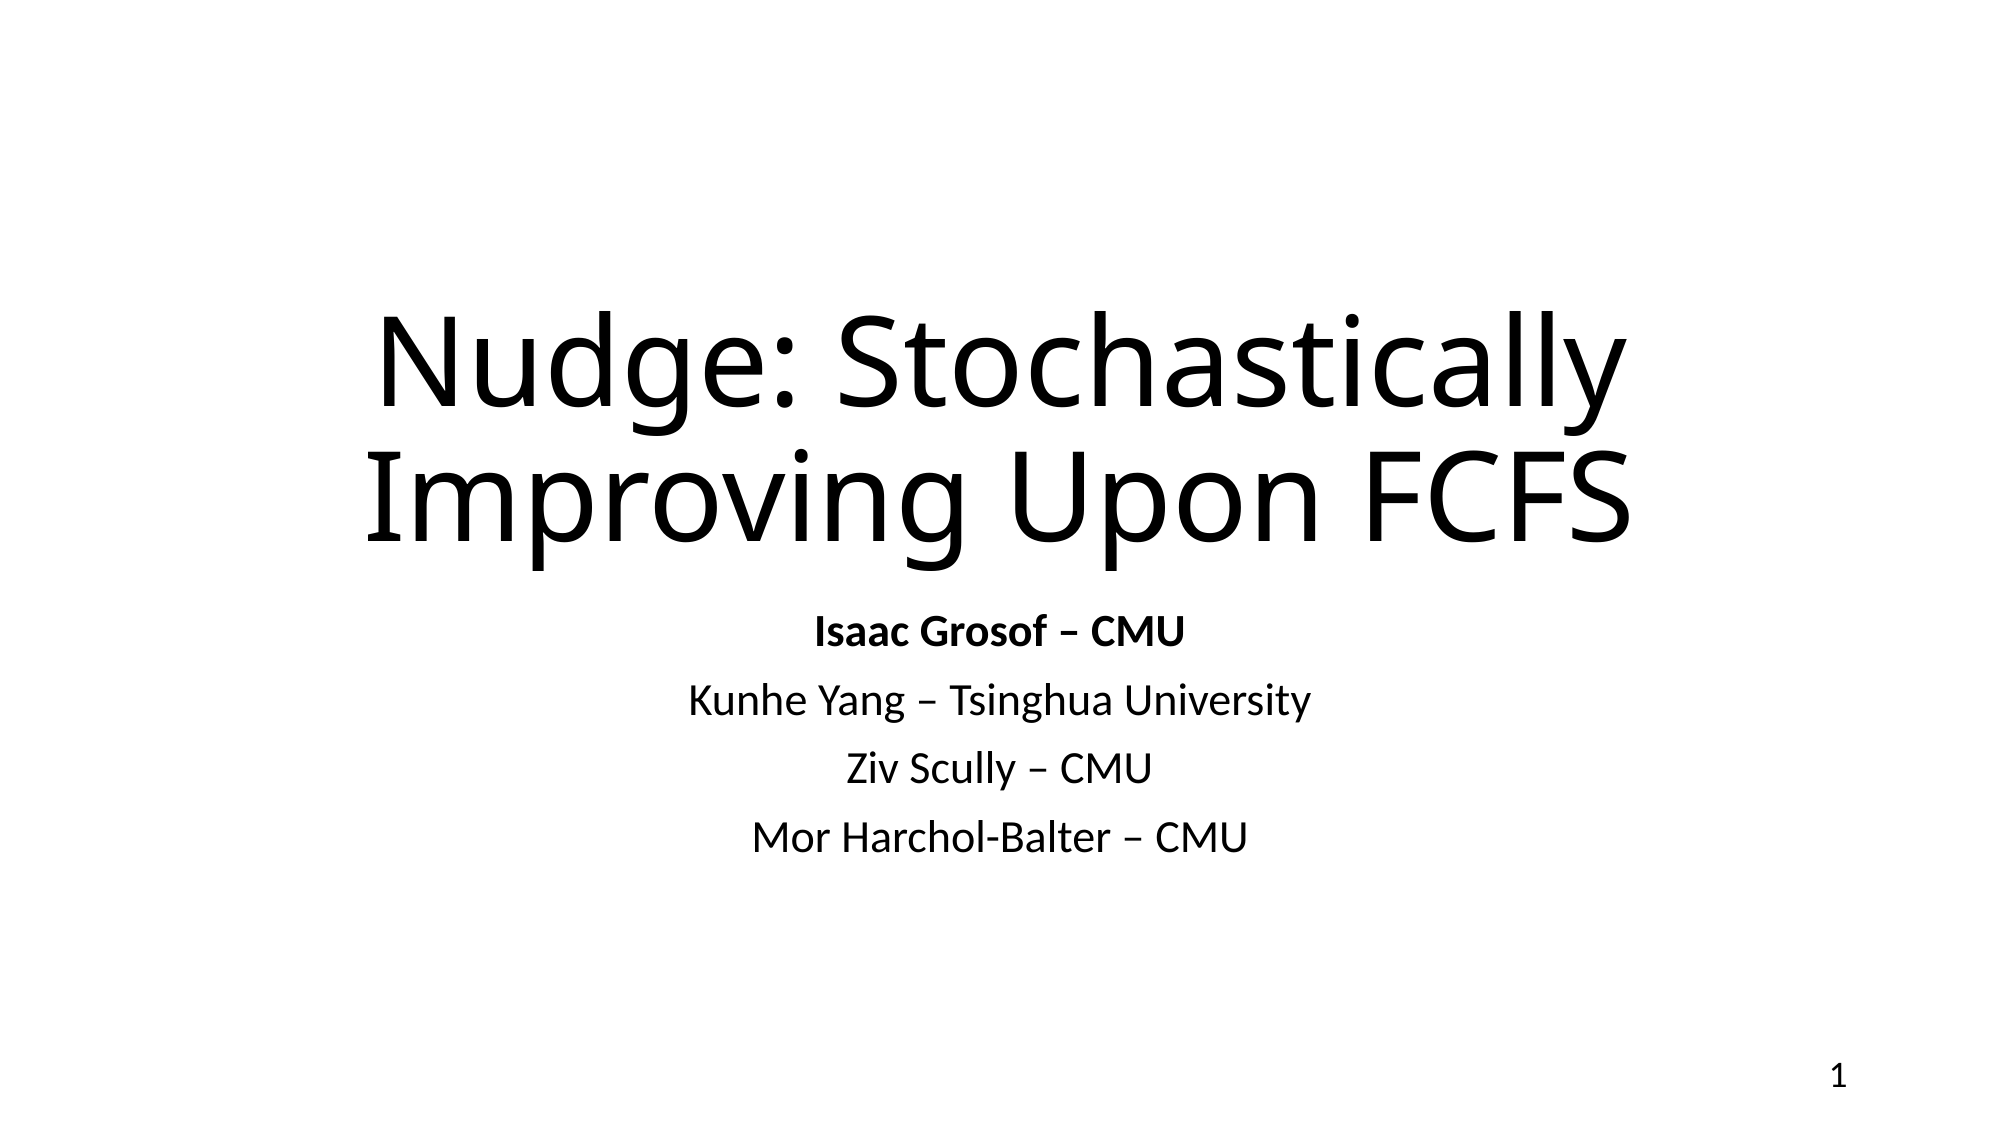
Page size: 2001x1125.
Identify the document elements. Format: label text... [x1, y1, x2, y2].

slide_number 1 [1412, 1042, 1863, 1103]
title Nudge: Stochastically Improving Upon FCFS [249, 184, 1750, 576]
subtitle Isaac Grosof – CMU Kunhe Yang – Tsinghua University Ziv Scully – CMU Mor Harchol-Balter – CMU [495, 599, 1505, 871]
